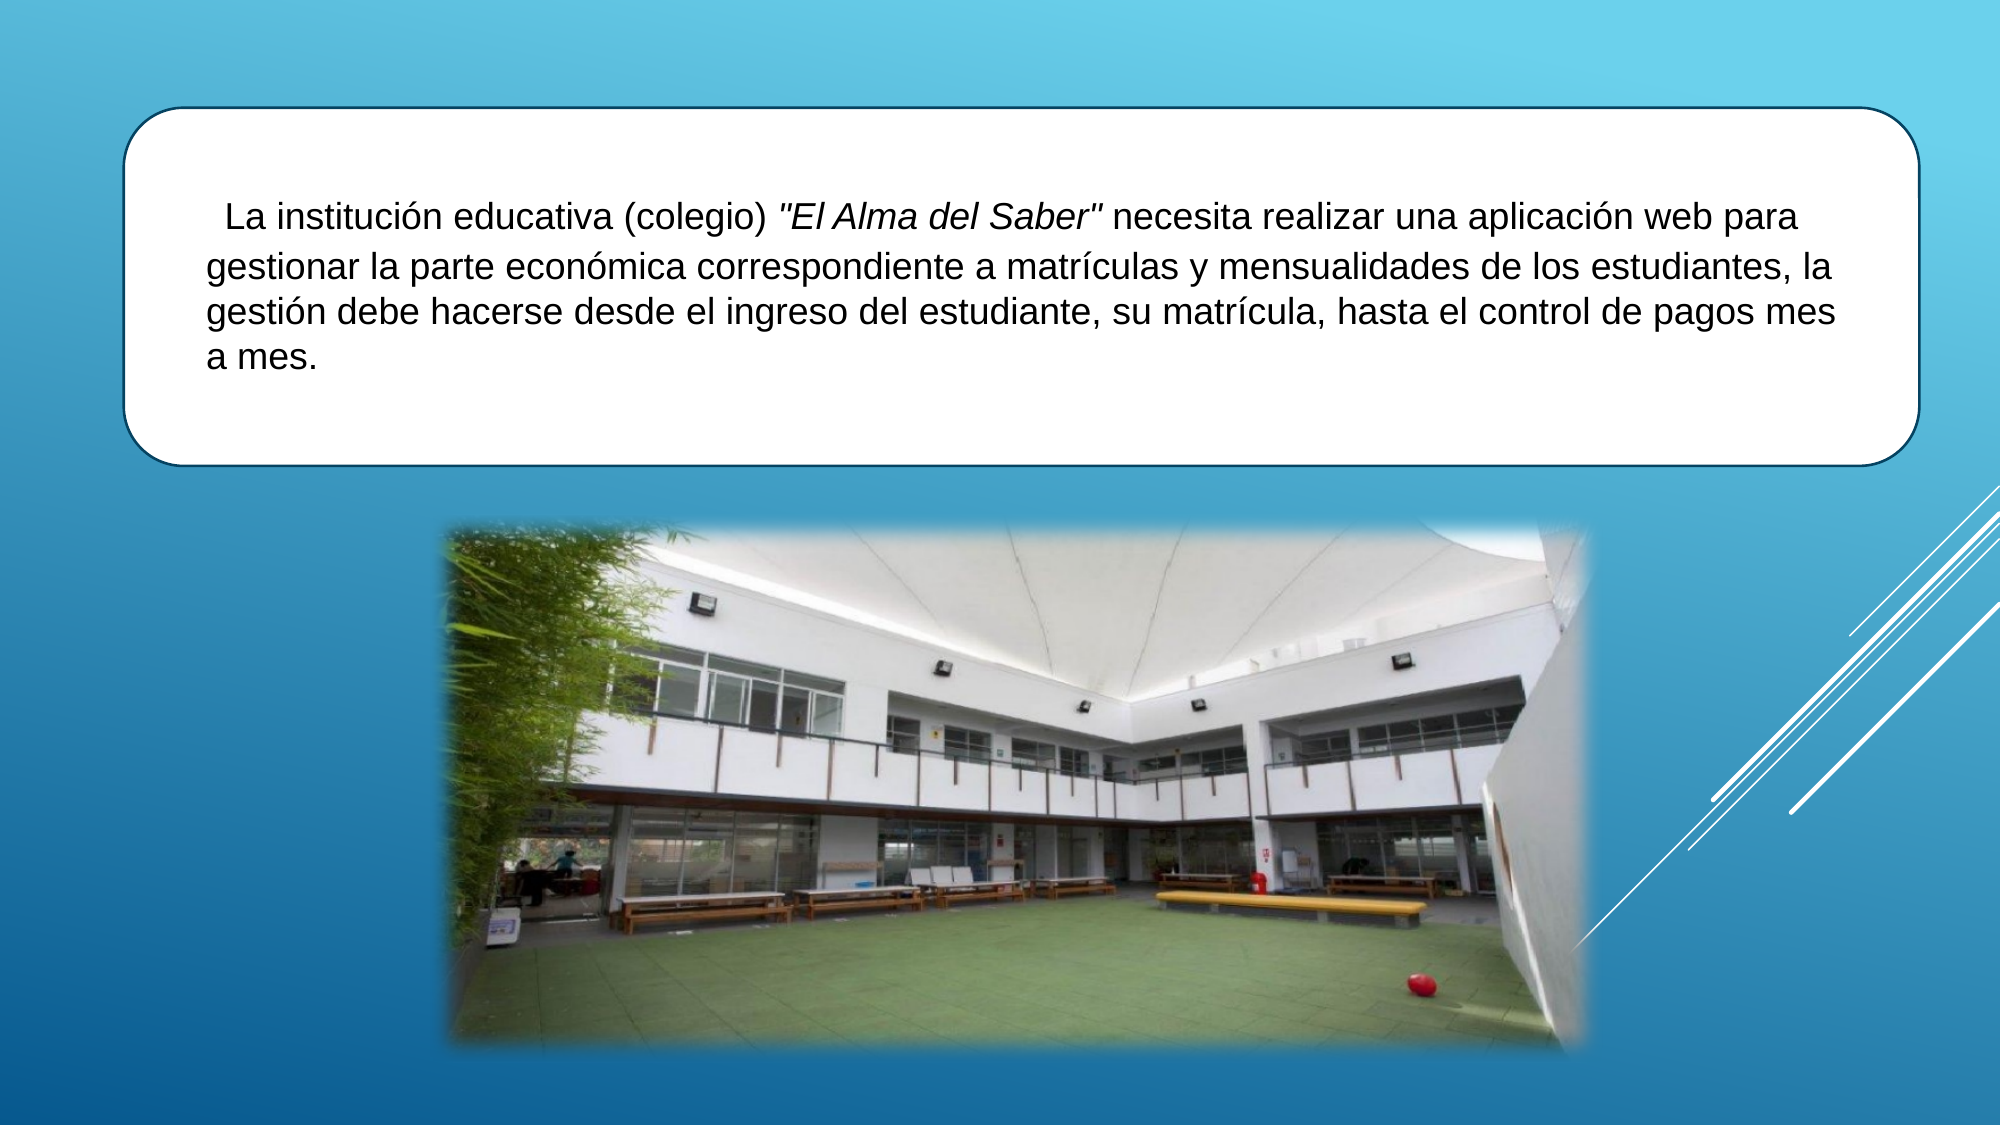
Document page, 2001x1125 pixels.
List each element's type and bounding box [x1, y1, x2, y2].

text_box [123, 74, 1920, 467]
picture [430, 514, 1604, 1063]
